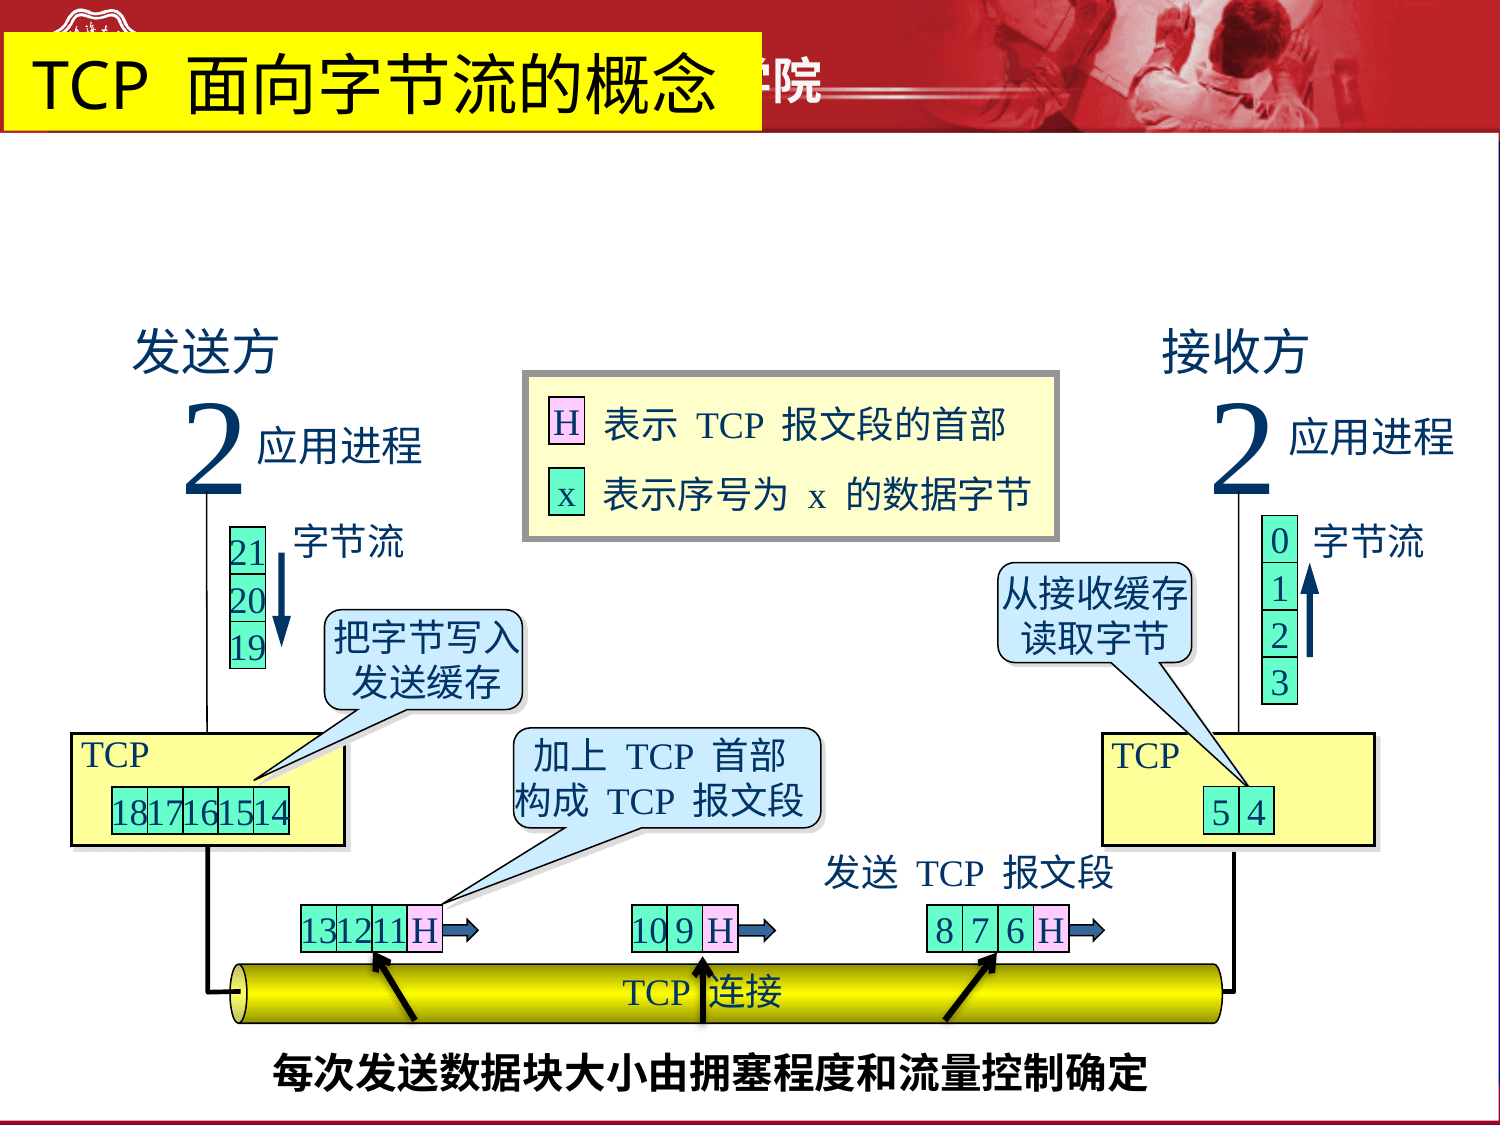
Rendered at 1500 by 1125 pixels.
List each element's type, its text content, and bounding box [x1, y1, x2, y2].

text_box [207, 845, 241, 993]
text_box x [548, 467, 585, 516]
text_box 18 [111, 786, 147, 835]
text_box 字节流 [277, 510, 420, 571]
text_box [926, 904, 1070, 949]
text_box H [705, 905, 738, 949]
text_box [1186, 851, 1235, 992]
picture [0, 0, 1500, 141]
text_box [0, 132, 1499, 1121]
text_box [71, 733, 345, 846]
text_box [442, 830, 637, 904]
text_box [1261, 515, 1298, 705]
text_box 加上 TCP 首部 构成 TCP 报文段 [499, 724, 821, 830]
text_box 接收方 [1146, 313, 1326, 389]
text_box [738, 919, 776, 942]
text_box 应用进程 [241, 412, 439, 477]
text_box TCP [1096, 723, 1196, 784]
text_box 15 [218, 786, 253, 835]
text_box [1102, 733, 1375, 846]
text_box [231, 964, 247, 1023]
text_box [1203, 786, 1275, 835]
text_box [230, 964, 248, 1024]
text_box 字节流 [1297, 510, 1440, 571]
text_box [1116, 668, 1248, 785]
text_box [1303, 571, 1316, 658]
text_box 16 [182, 786, 218, 835]
text_box  [165, 389, 265, 530]
text_box 14 [253, 786, 290, 835]
text_box 表示 TCP 报文段的首部 [588, 393, 1022, 453]
text_box 发送方 [116, 313, 297, 389]
title TCP 面向字节流的概念 [3, 32, 762, 131]
text_box 把字节写入 发送缓存 [318, 606, 536, 712]
text_box H [548, 397, 585, 445]
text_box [253, 950, 1168, 1106]
text_box 应用进程 [1273, 402, 1471, 468]
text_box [229, 526, 266, 670]
text_box [1074, 919, 1105, 941]
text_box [300, 904, 443, 949]
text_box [631, 904, 703, 949]
text_box [1172, 964, 1223, 1024]
text_box 从接收缓存 读取字节 [986, 562, 1204, 668]
text_box 17 [147, 786, 182, 835]
text_box TCP [66, 722, 165, 783]
text_box [275, 571, 288, 648]
text_box [525, 373, 1057, 539]
text_box [448, 919, 479, 941]
text_box  [1193, 389, 1293, 530]
text_box 发送 TCP 报文段 [808, 841, 1130, 902]
text_box [253, 712, 402, 781]
text_box 表示序号为 x 的数据字节 [588, 464, 1048, 524]
